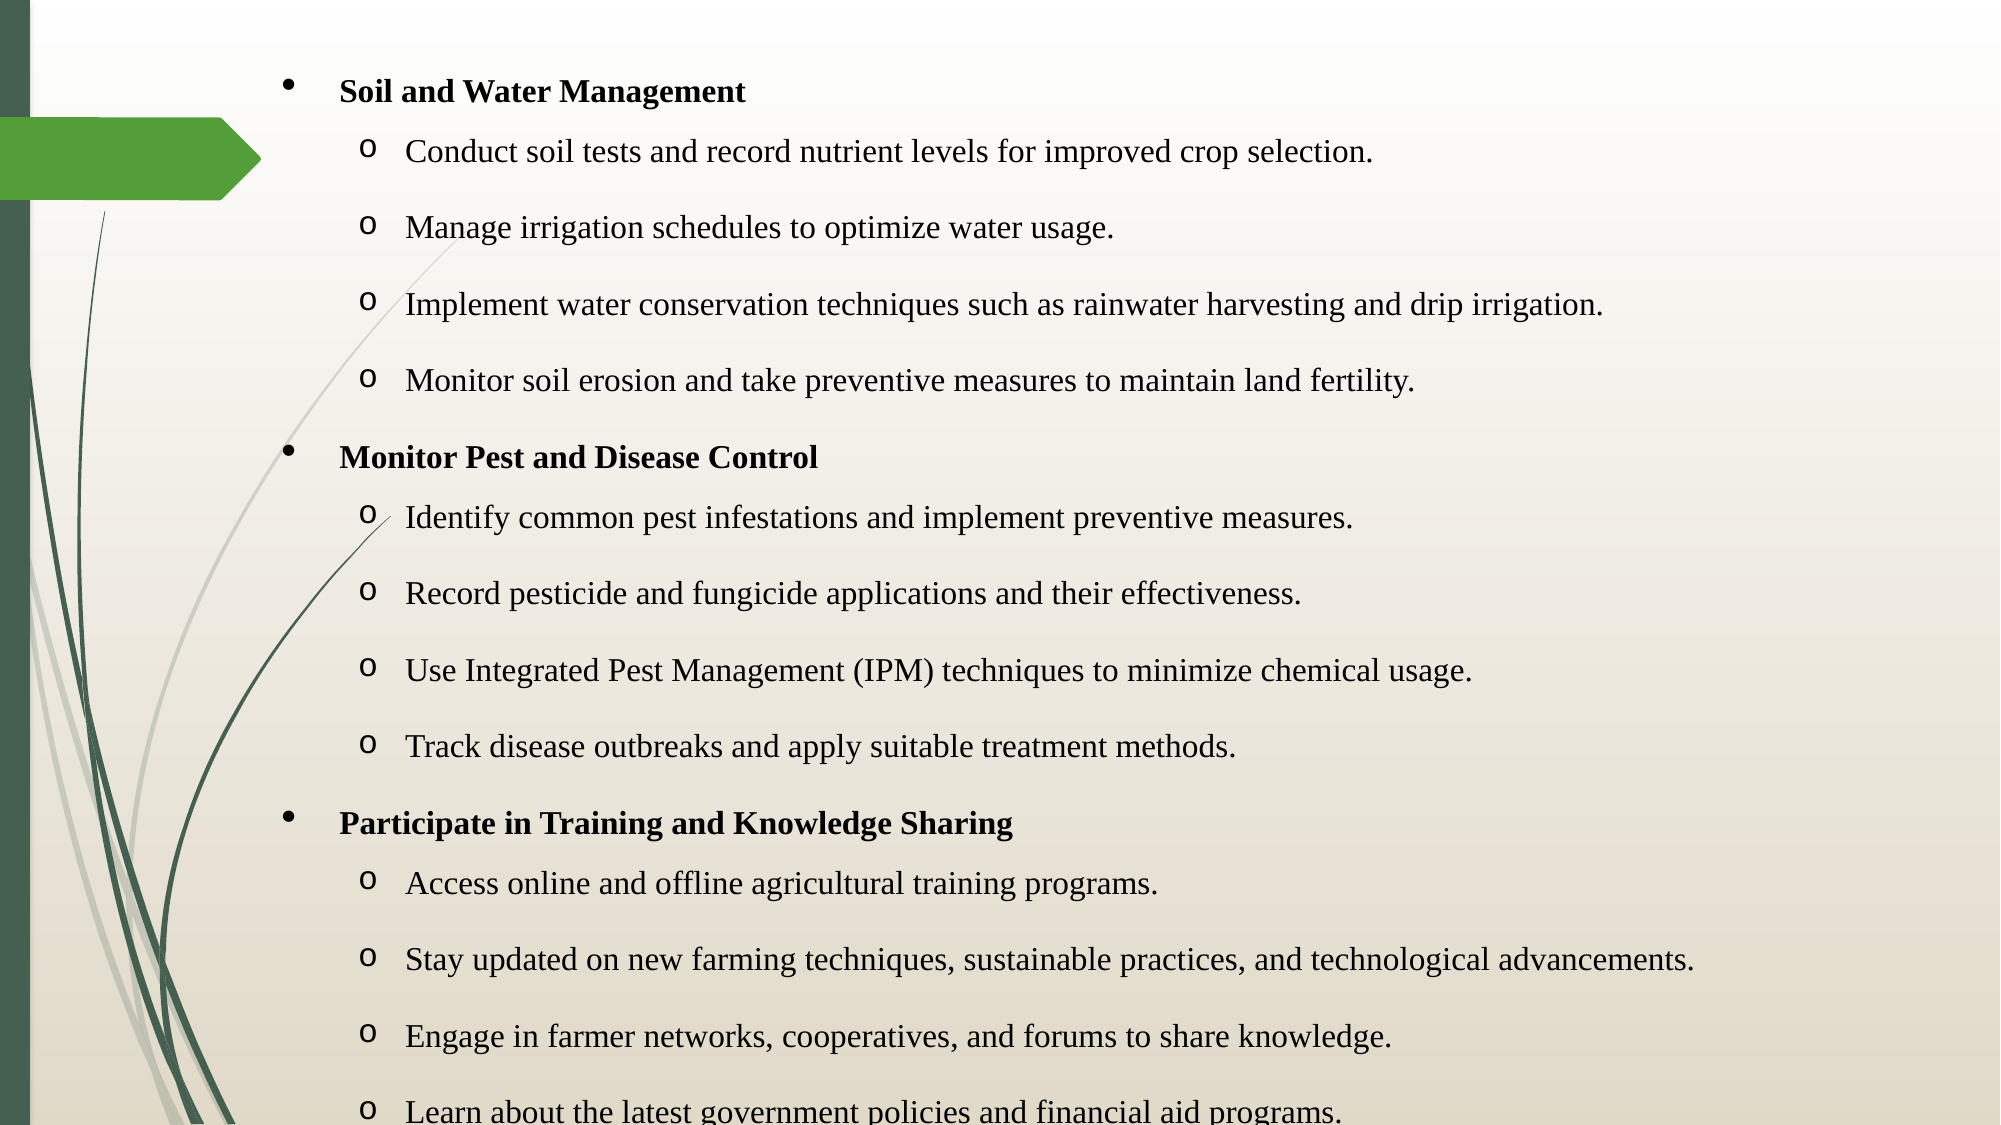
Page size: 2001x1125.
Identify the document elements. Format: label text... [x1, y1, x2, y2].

text_box Soil and Water Management Conduct soil tests and record nutrient levels for improved crop selection. Manage irrigation schedules to optimize water usage. Implement water conservation techniques such as rainwater harvesting and drip irrigation. Monitor soil erosion and take preventive measures to maintain land fertility. Monitor Pest and Disease Control Identify common pest infestations and implement preventive measures. Record pesticide and fungicide applications and their effectiveness. Use Integrated Pest Management (IPM) techniques to minimize chemical usage. Track disease outbreaks and apply suitable treatment methods. Participate in Training and Knowledge Sharing Access online and offline agricultural training programs. Stay updated on new farming techniques, sustainable practices, and technological advancements. Engage in farmer networks, cooperatives, and forums to share knowledge. Learn about the latest government policies and financial aid programs. [268, 41, 1933, 1125]
